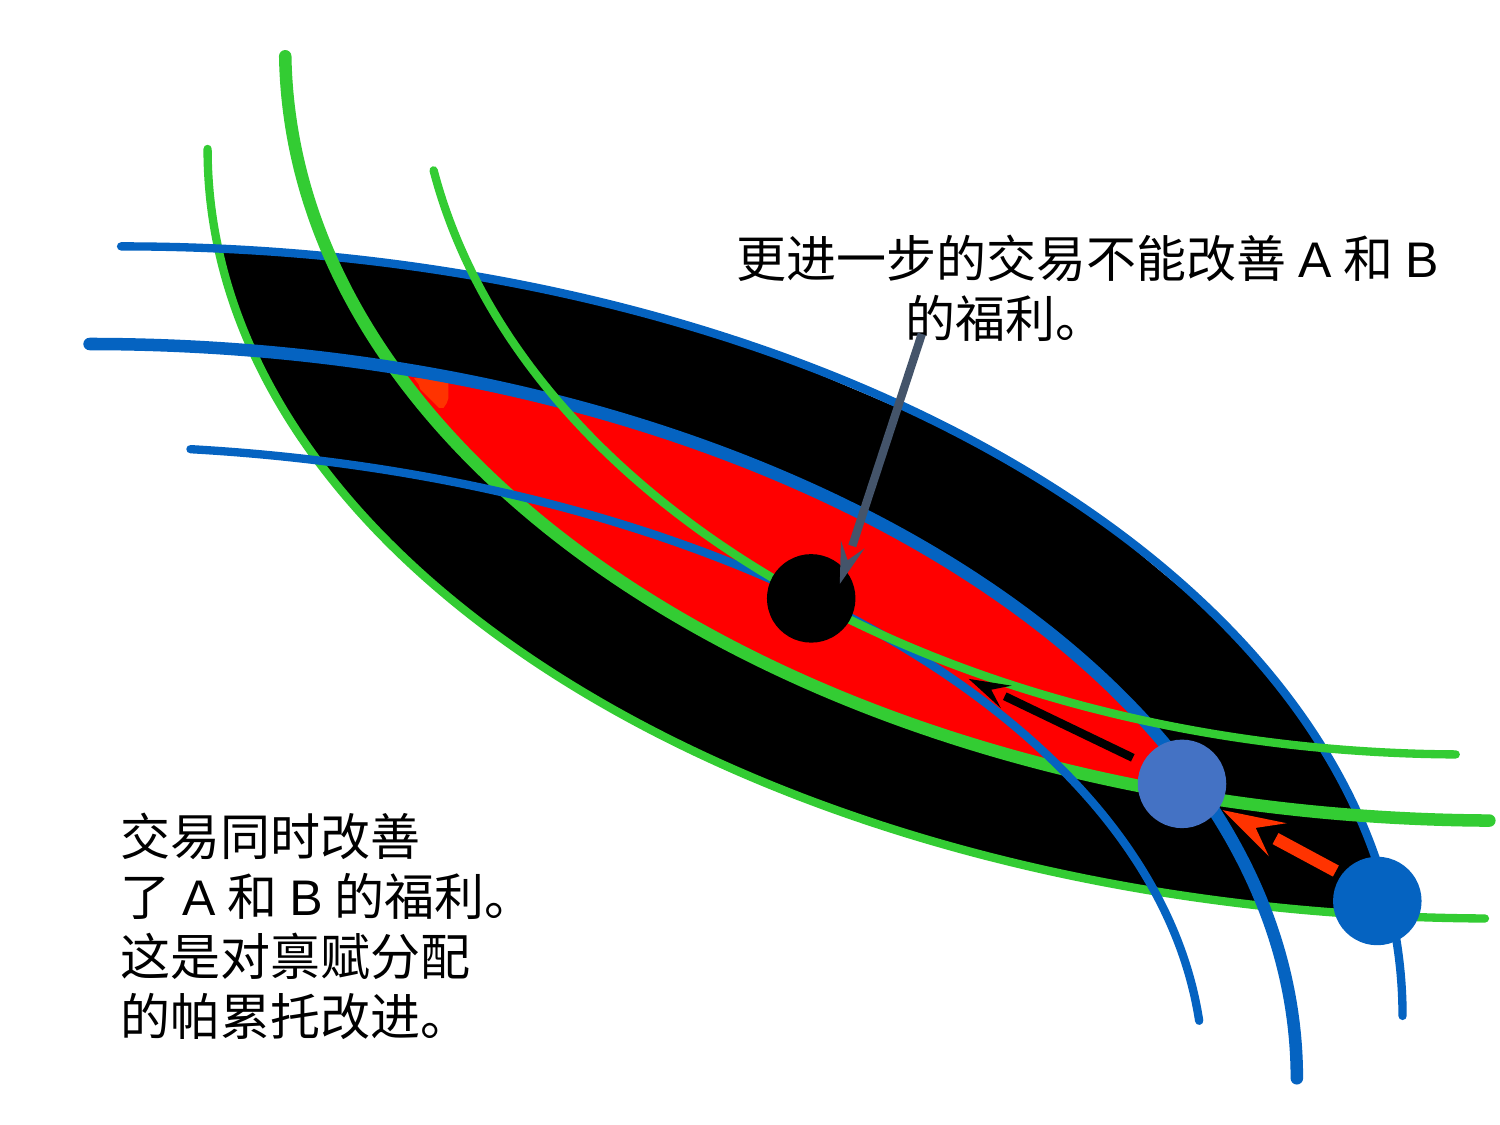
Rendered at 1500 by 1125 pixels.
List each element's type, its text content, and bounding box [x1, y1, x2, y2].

text_box [1217, 801, 1403, 1016]
text_box [766, 554, 856, 643]
text_box 交易同时改善 了A和B的福利。 这是对禀赋分配的帕累托改进。 [105, 797, 524, 1053]
text_box [1147, 47, 1500, 821]
text_box [89, 642, 1297, 1079]
text_box [968, 678, 991, 694]
text_box 更进一步的交易不能改善A和B 的福利。 [720, 220, 1454, 356]
text_box [121, 246, 392, 367]
text_box [1137, 739, 1227, 829]
text_box [89, 343, 771, 1008]
text_box [1360, 816, 1487, 919]
text_box [1333, 856, 1422, 946]
text_box [839, 562, 853, 584]
text_box [1222, 810, 1244, 826]
text_box [285, 47, 1460, 400]
text_box [78, 449, 1200, 1075]
text_box [207, 148, 329, 256]
text_box [433, 47, 1465, 755]
